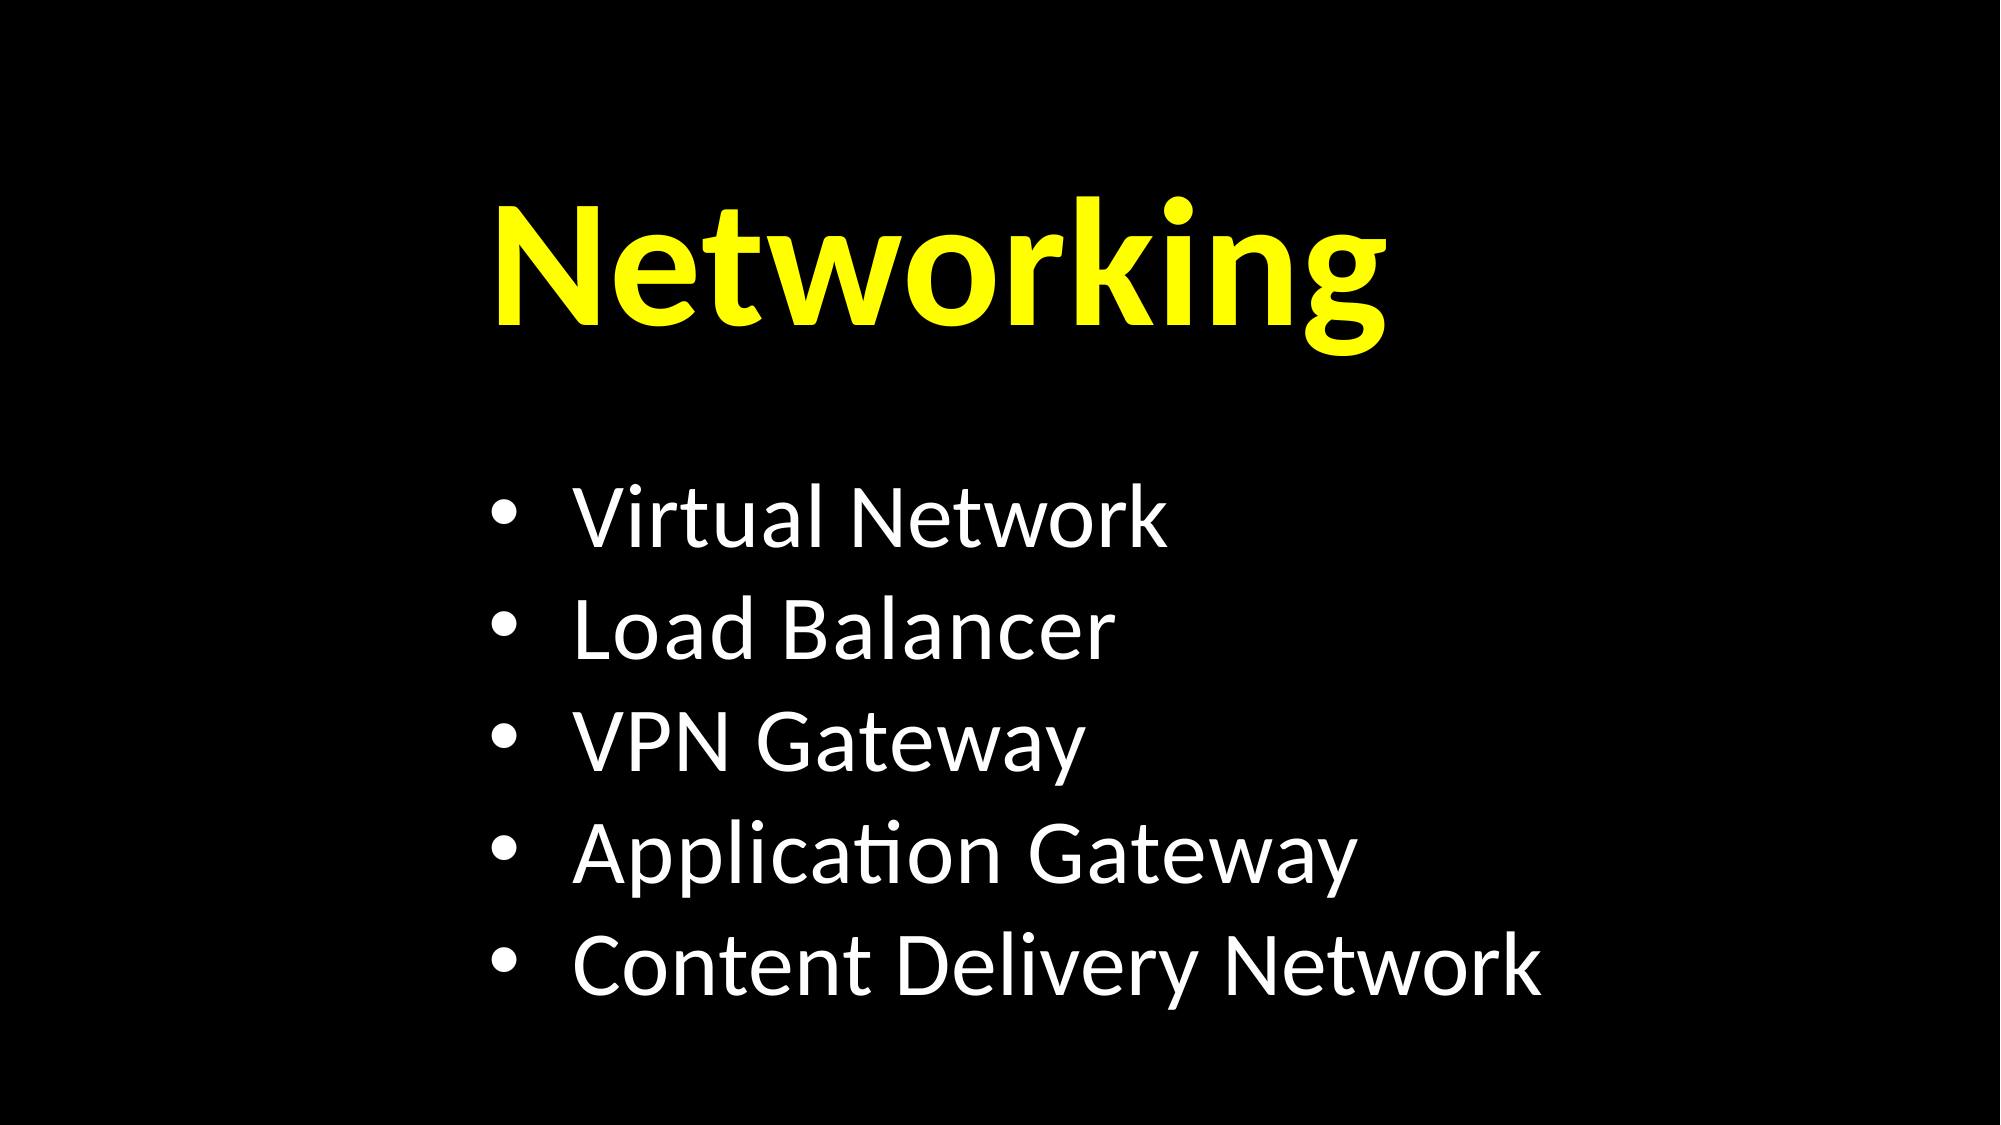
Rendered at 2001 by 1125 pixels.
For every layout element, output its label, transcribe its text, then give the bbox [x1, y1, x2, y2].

text_box Networking Virtual Network Load Balancer VPN Gateway Application Gateway Content Delivery Network [486, 139, 1563, 1015]
